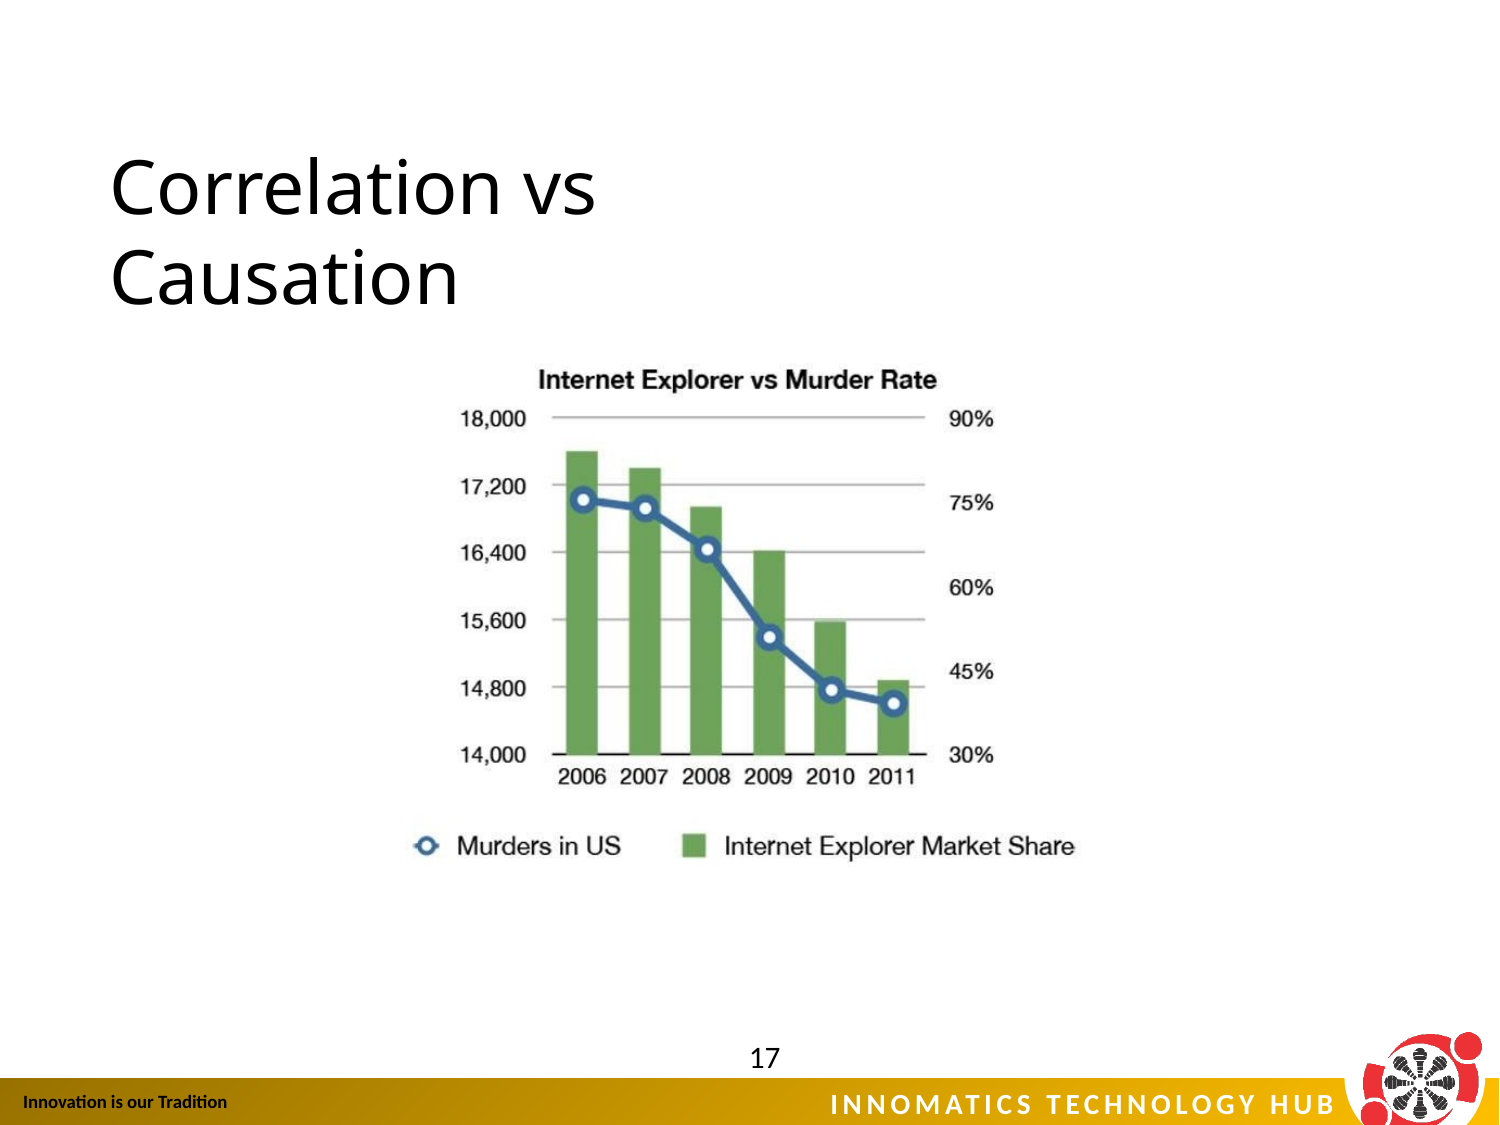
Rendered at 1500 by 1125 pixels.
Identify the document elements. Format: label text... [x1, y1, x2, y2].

picture [1360, 1032, 1484, 1125]
title Correlation vs Causation [107, 133, 915, 324]
text_box [405, 363, 1082, 867]
